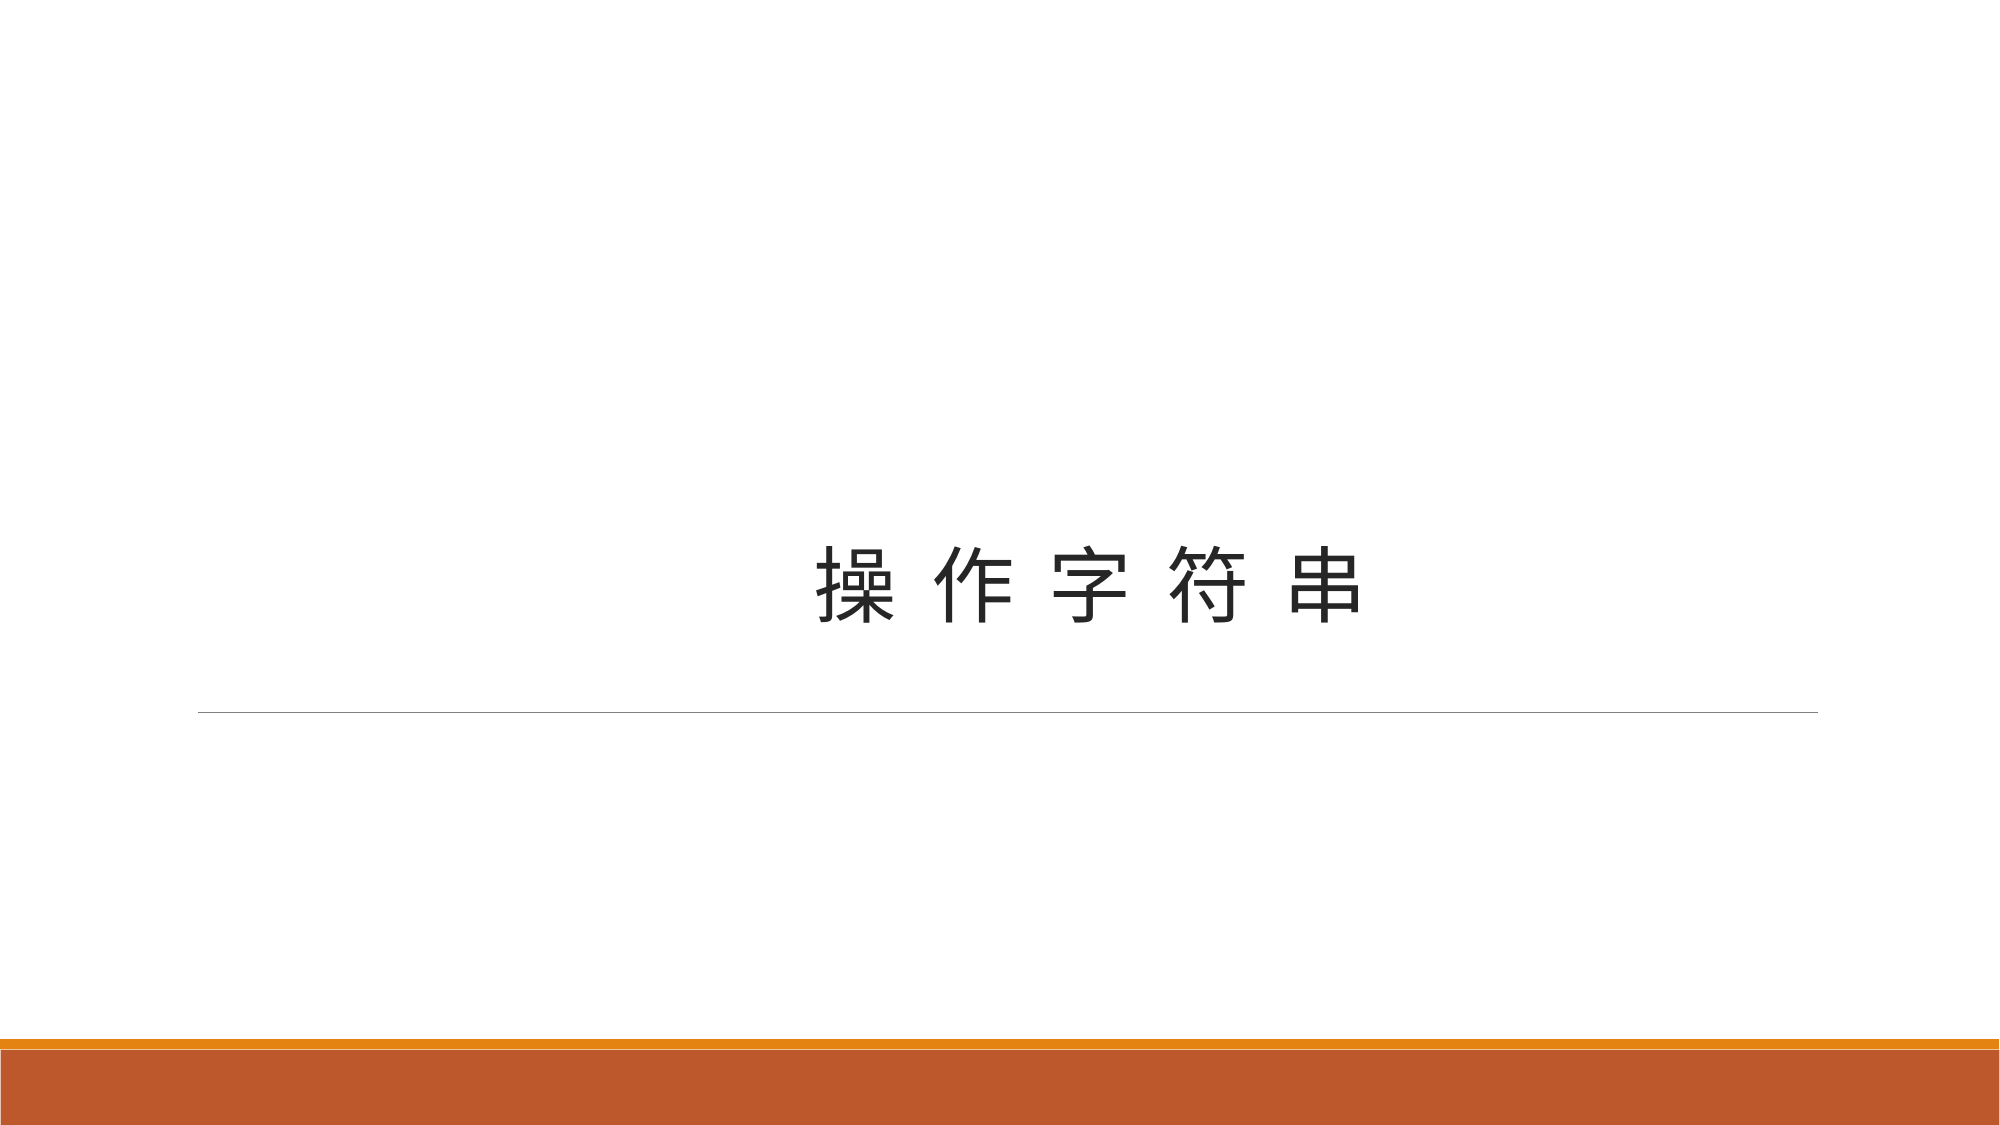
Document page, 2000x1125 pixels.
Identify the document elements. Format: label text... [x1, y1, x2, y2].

title 操 作 字 符 串 [798, 361, 1697, 642]
